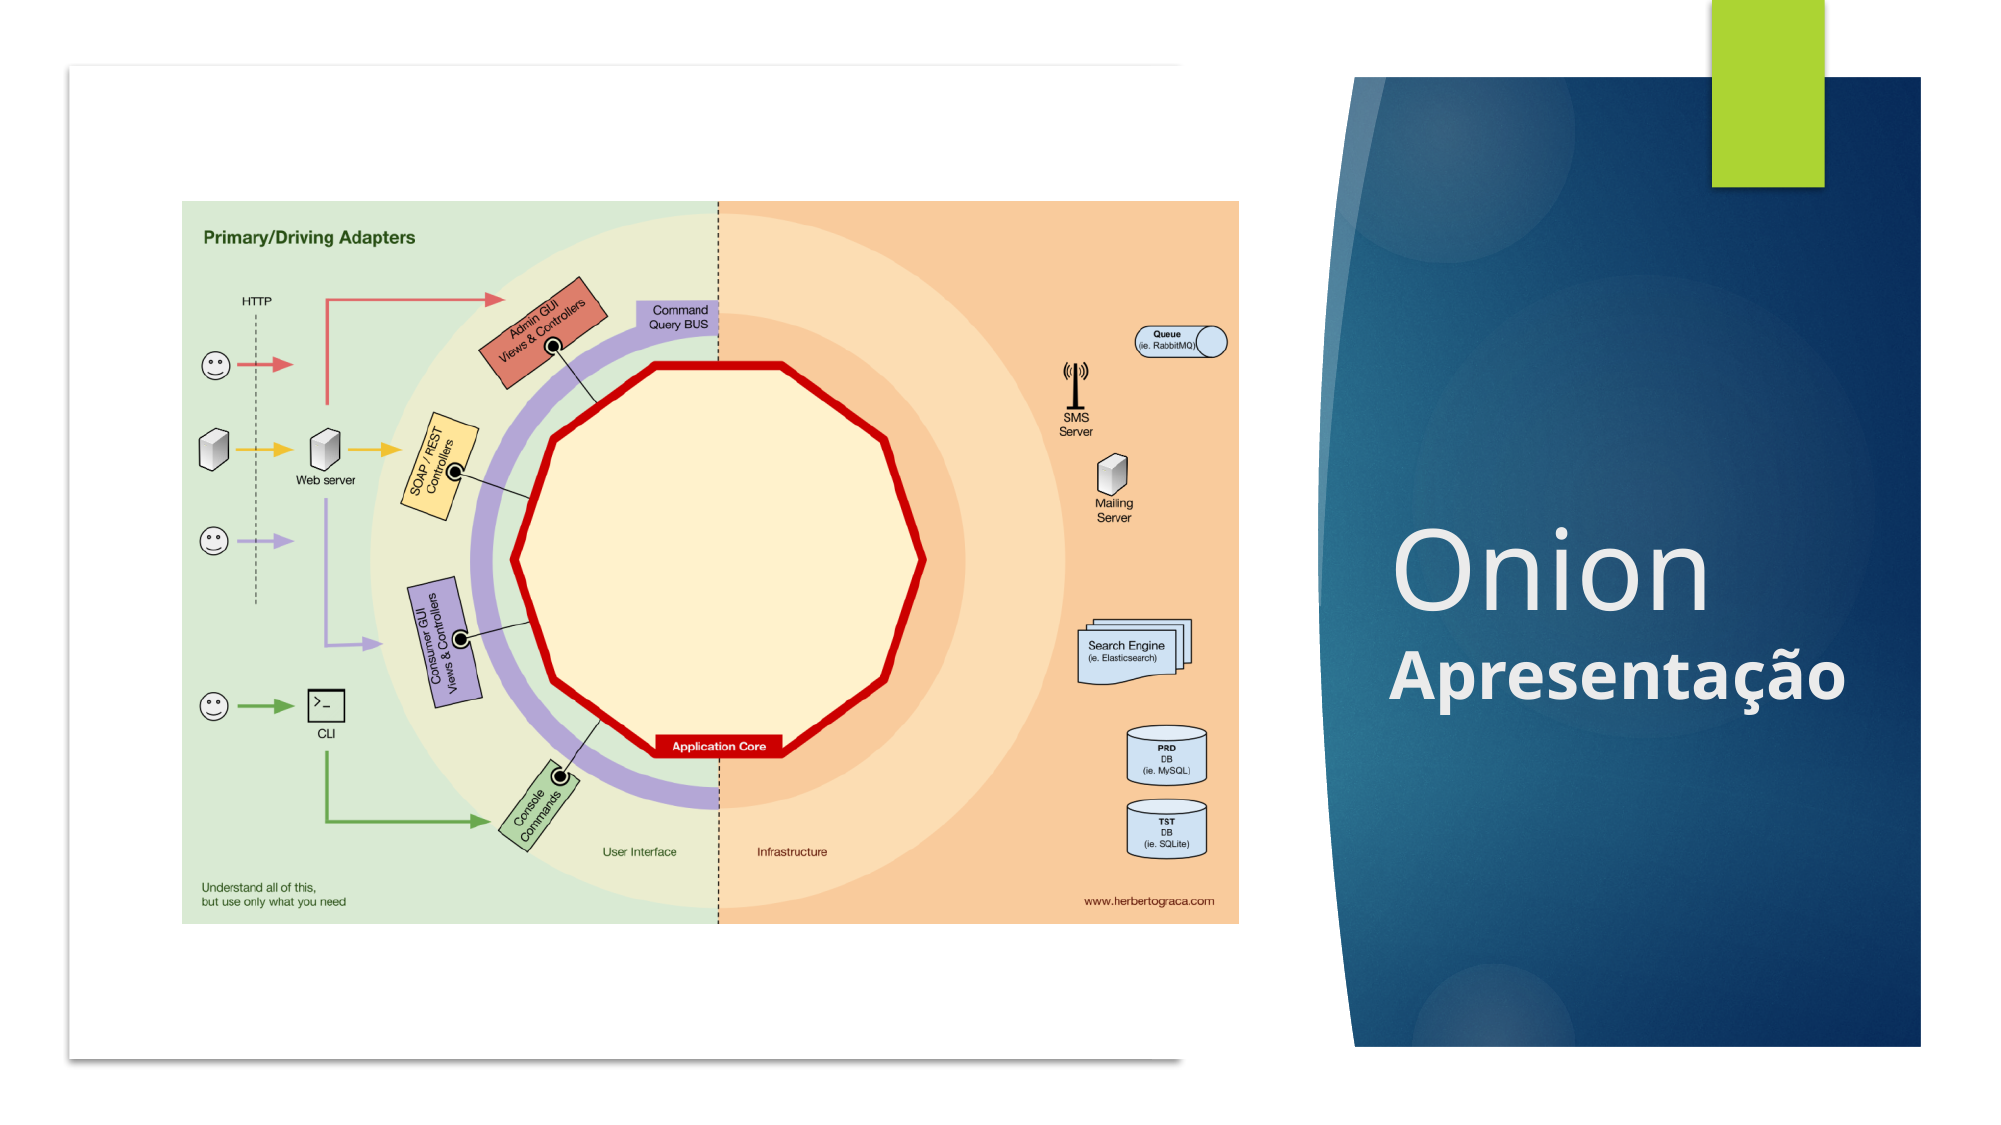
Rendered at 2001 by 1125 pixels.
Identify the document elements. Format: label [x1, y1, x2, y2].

text_box [69, 64, 1367, 1060]
picture [181, 201, 1240, 924]
text_box [0, 0, 2000, 1125]
